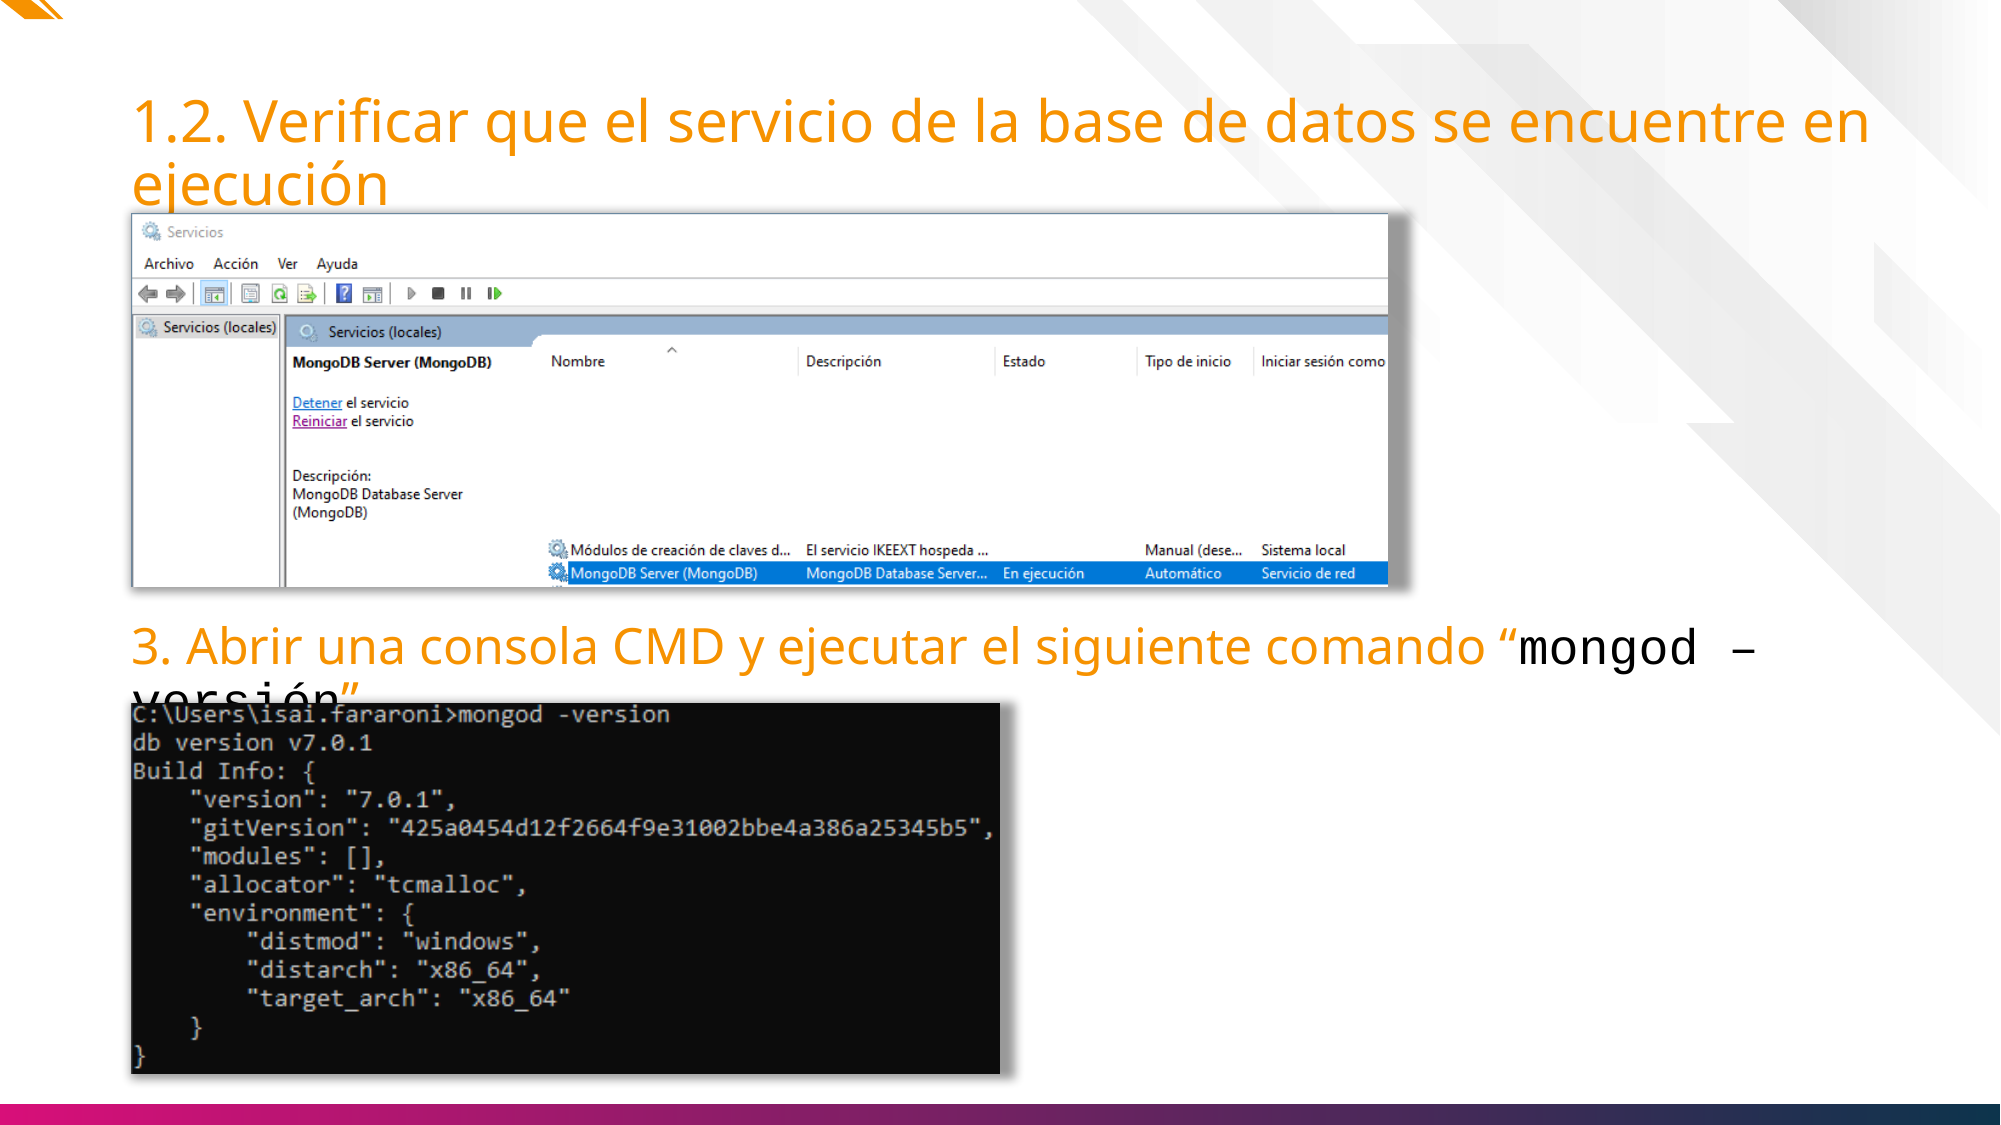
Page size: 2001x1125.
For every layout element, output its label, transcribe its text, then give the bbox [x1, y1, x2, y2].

text_box 1.2. Verificar que el servicio de la base de datos se encuentre en ejecución [131, 92, 1911, 219]
picture [131, 703, 1000, 1074]
text_box 3. Abrir una consola CMD y ejecutar el siguiente comando “mongod –versión” [131, 621, 1911, 730]
picture [131, 213, 1388, 587]
